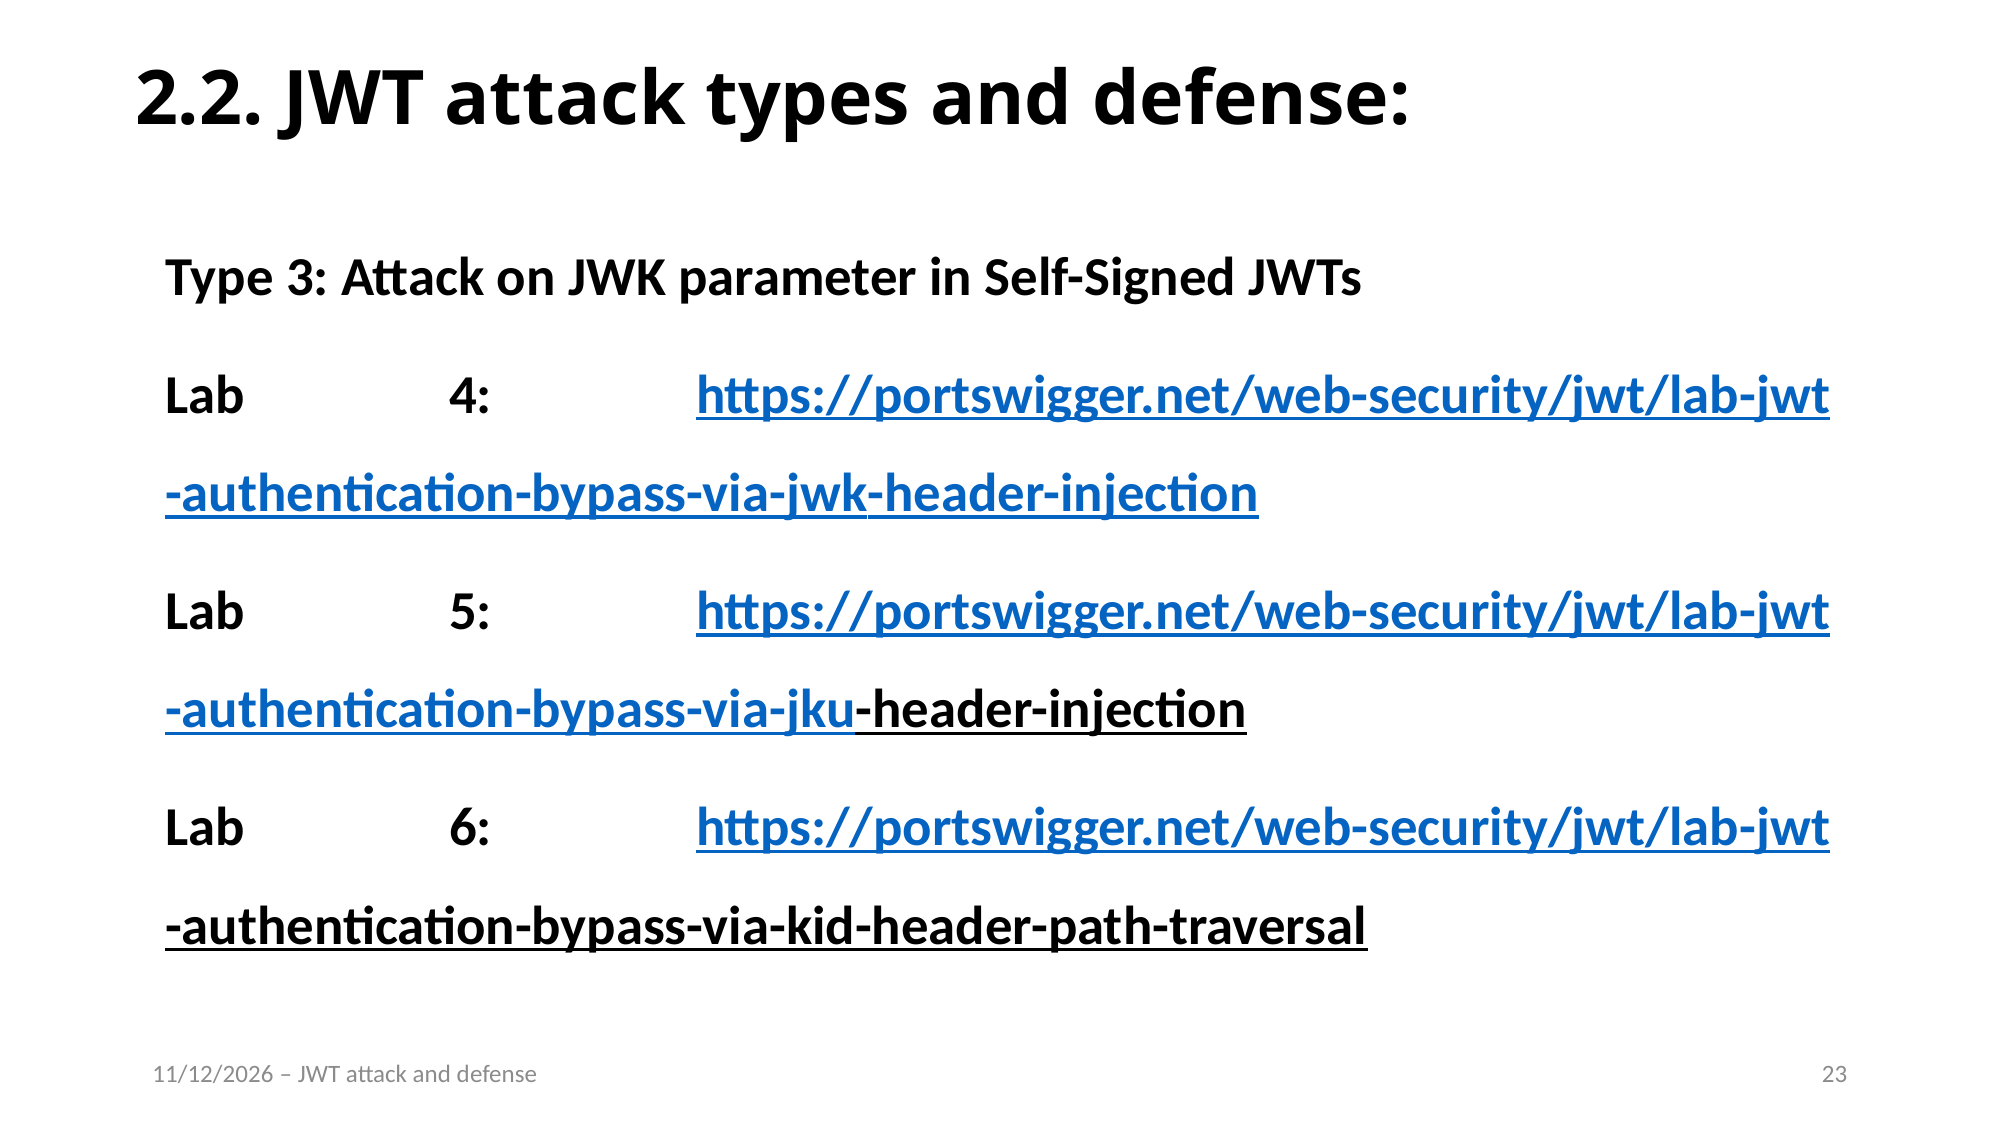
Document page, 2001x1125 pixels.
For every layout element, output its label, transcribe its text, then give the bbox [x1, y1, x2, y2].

list Type 3: Attack on JWK parameter in Self-Signed JWTs Lab 4: https://portswigger.net/web-security/jwt/lab-jwt-authentication-bypass-via-jwk-header-injection Lab 5: https://portswigger.net/web-security/jwt/lab-jwt-authentication-bypass-via-jku-header-injection Lab 6: https://portswigger.net/web-security/jwt/lab-jwt-authentication-bypass-via-kid-header-path-traversal [150, 200, 1846, 965]
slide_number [137, 1042, 588, 1103]
title 2.2. JWT attack types and defense: [120, 51, 1846, 149]
slide_number 23 [1412, 1042, 1863, 1103]
